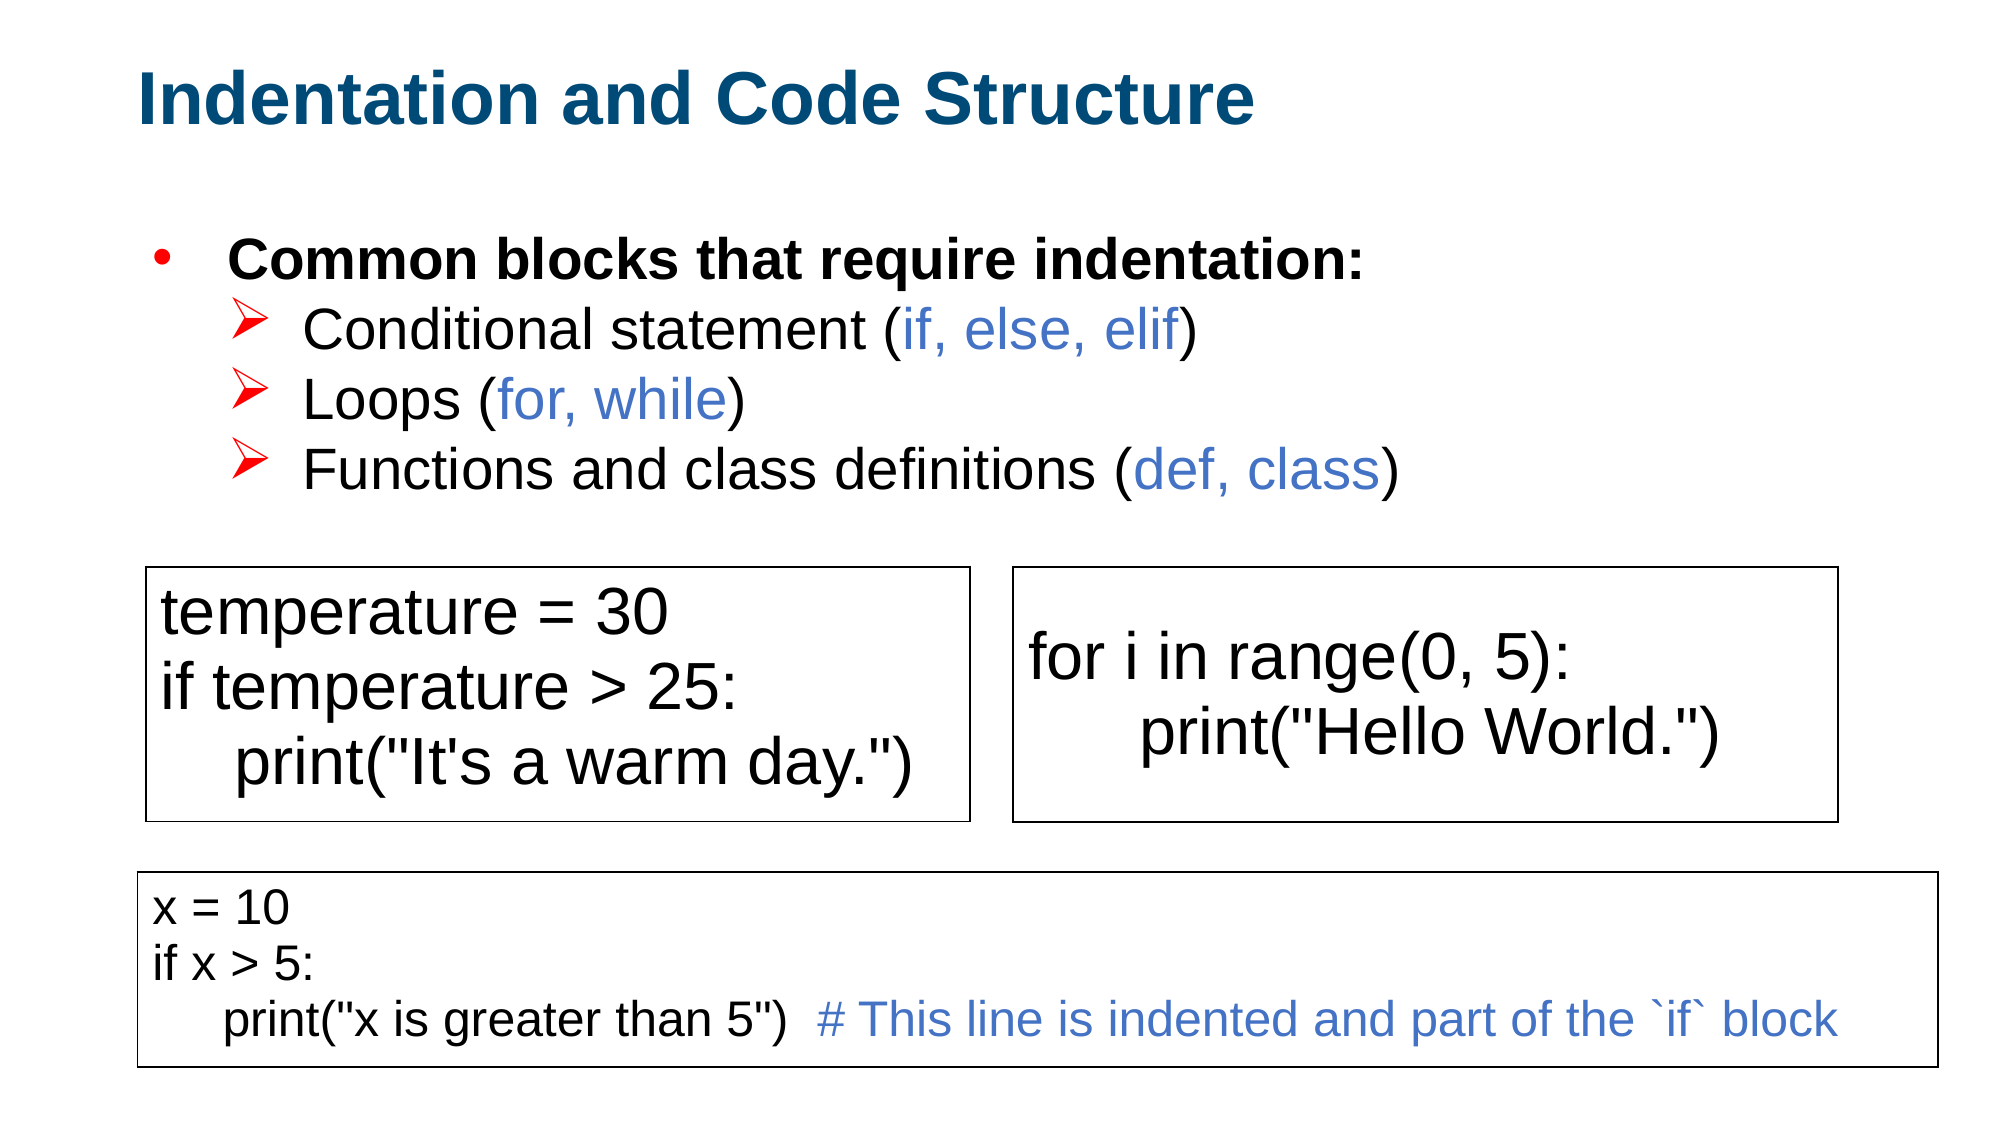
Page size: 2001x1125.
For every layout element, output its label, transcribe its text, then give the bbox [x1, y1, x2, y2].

table_header x = 10 if x > 5: print("x is greater than 5") # This line is indented and part of the `if` block [138, 873, 1937, 1066]
table_header temperature = 30 if temperature > 25: print("It's a warm day.") [147, 568, 969, 821]
text_box Indentation and Code Structure [137, 59, 1863, 171]
text_box Common blocks that require indentation: Conditional statement (if, else, elif) Loops (for, while) Functions and class definitions (def, class) [137, 143, 1911, 509]
table_header for i in range(0, 5): print("Hello World.") [1014, 568, 1837, 821]
